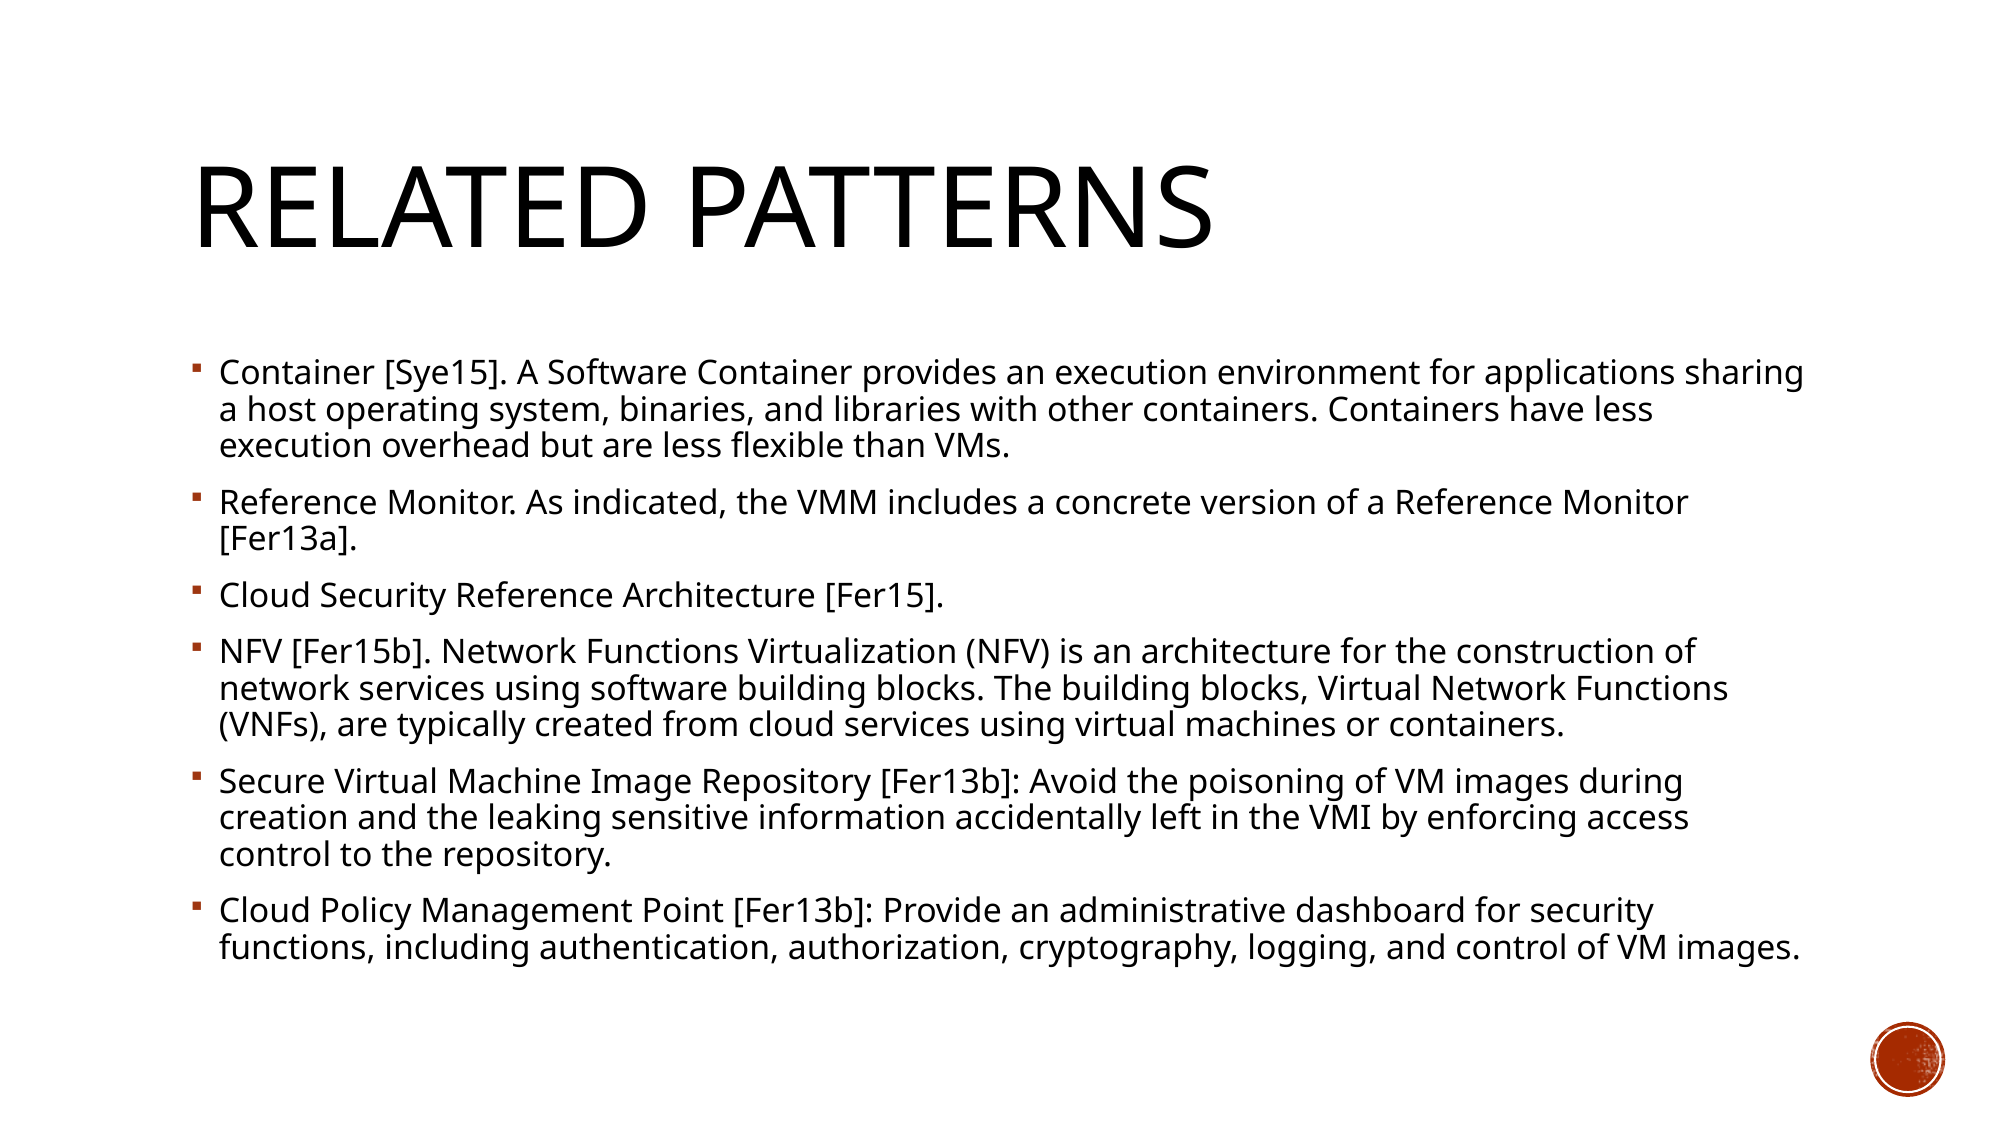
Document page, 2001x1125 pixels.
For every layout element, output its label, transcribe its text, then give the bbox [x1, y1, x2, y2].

title Related patterns [175, 79, 1826, 344]
list Container [Sye15]. A Software Container provides an execution environment for applications sharing a host operating system, binaries, and libraries with other containers. Containers have less execution overhead but are less flexible than VMs. Reference Monitor. As indicated, the VMM includes a concrete version of a Reference Monitor [Fer13a]. Cloud Security Reference Architecture [Fer15]. NFV [Fer15b]. Network Functions Virtualization (NFV) is an architecture for the construction of network services using software building blocks. The building blocks, Virtual Network Functions (VNFs), are typically created from cloud services using virtual machines or containers. Secure Virtual Machine Image Repository [Fer13b]: Avoid the poisoning of VM images during creation and the leaking sensitive information accidentally left in the VMI by enforcing access control to the repository. Cloud Policy Management Point [Fer13b]: Provide an administrative dashboard for security functions, including authentication, authorization, cryptography, logging, and control of VM images. [175, 348, 1826, 1013]
